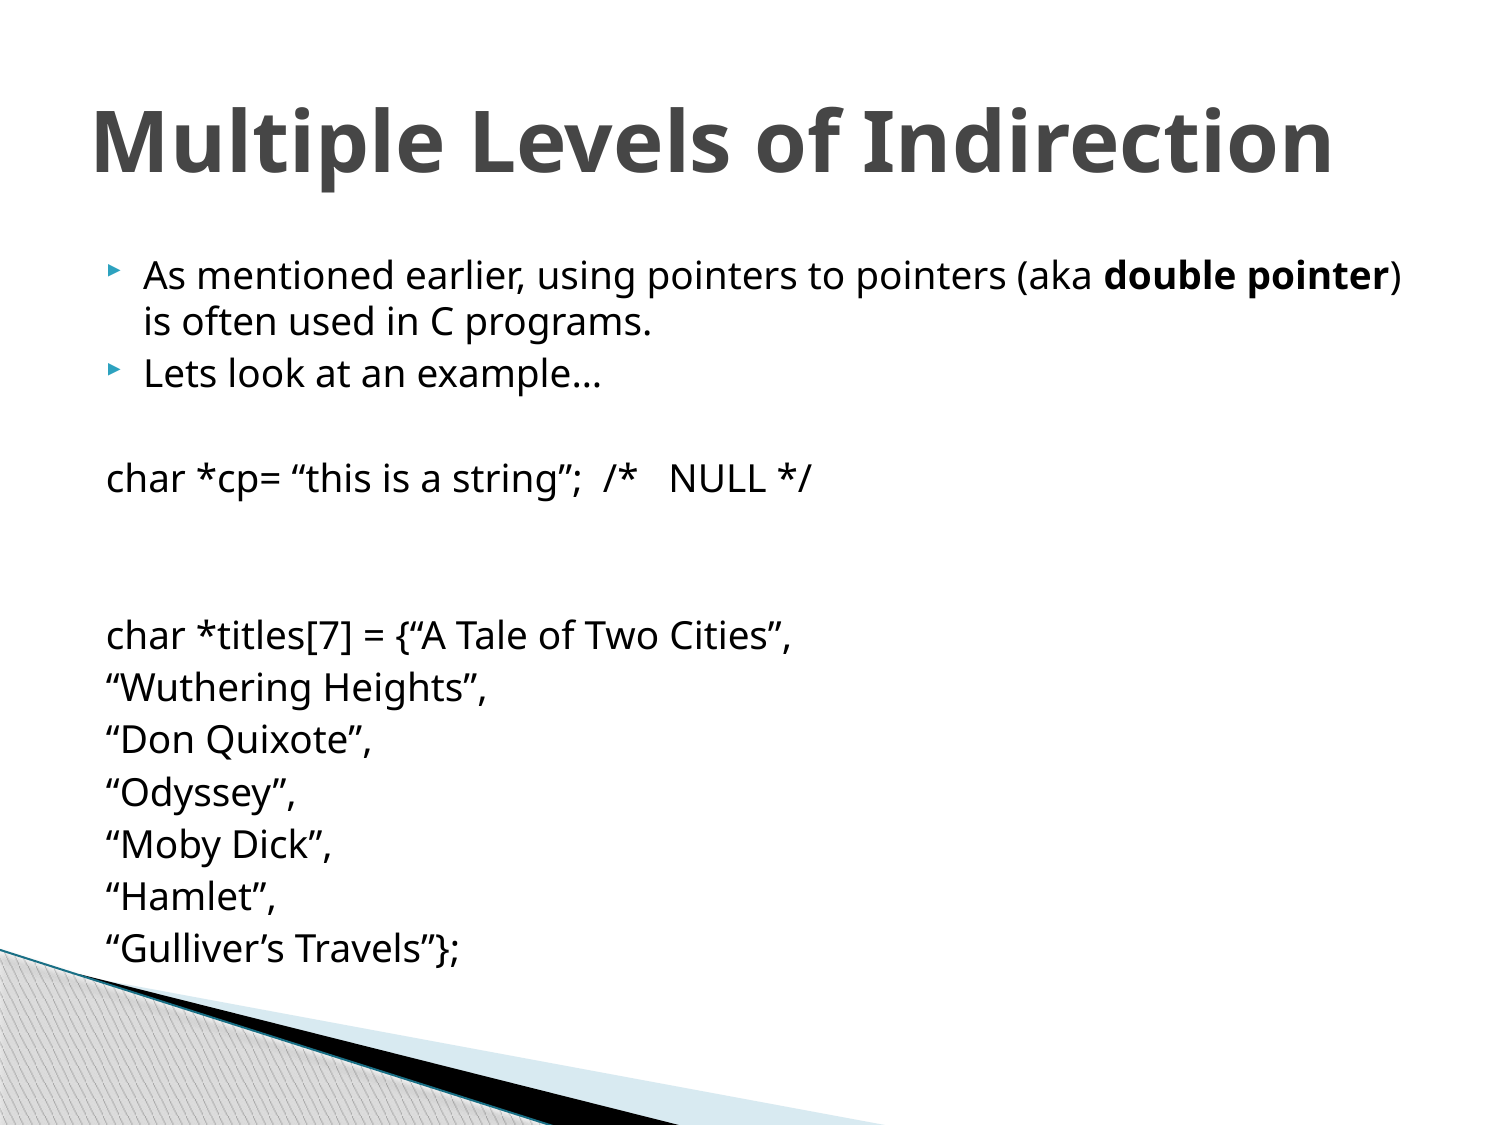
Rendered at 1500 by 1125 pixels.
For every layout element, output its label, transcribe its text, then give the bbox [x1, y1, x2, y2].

title Multiple Levels of Indirection [75, 45, 1425, 233]
list As mentioned earlier, using pointers to pointers (aka double pointer) is often used in C programs. Lets look at an example… char *cp= “this is a string”; /* NULL */ char *titles[7] = {“A Tale of Two Cities”, “Wuthering Heights”, “Don Quixote”, “Odyssey”, “Moby Dick”, “Hamlet”, “Gulliver’s Travels”}; [75, 243, 1425, 986]
